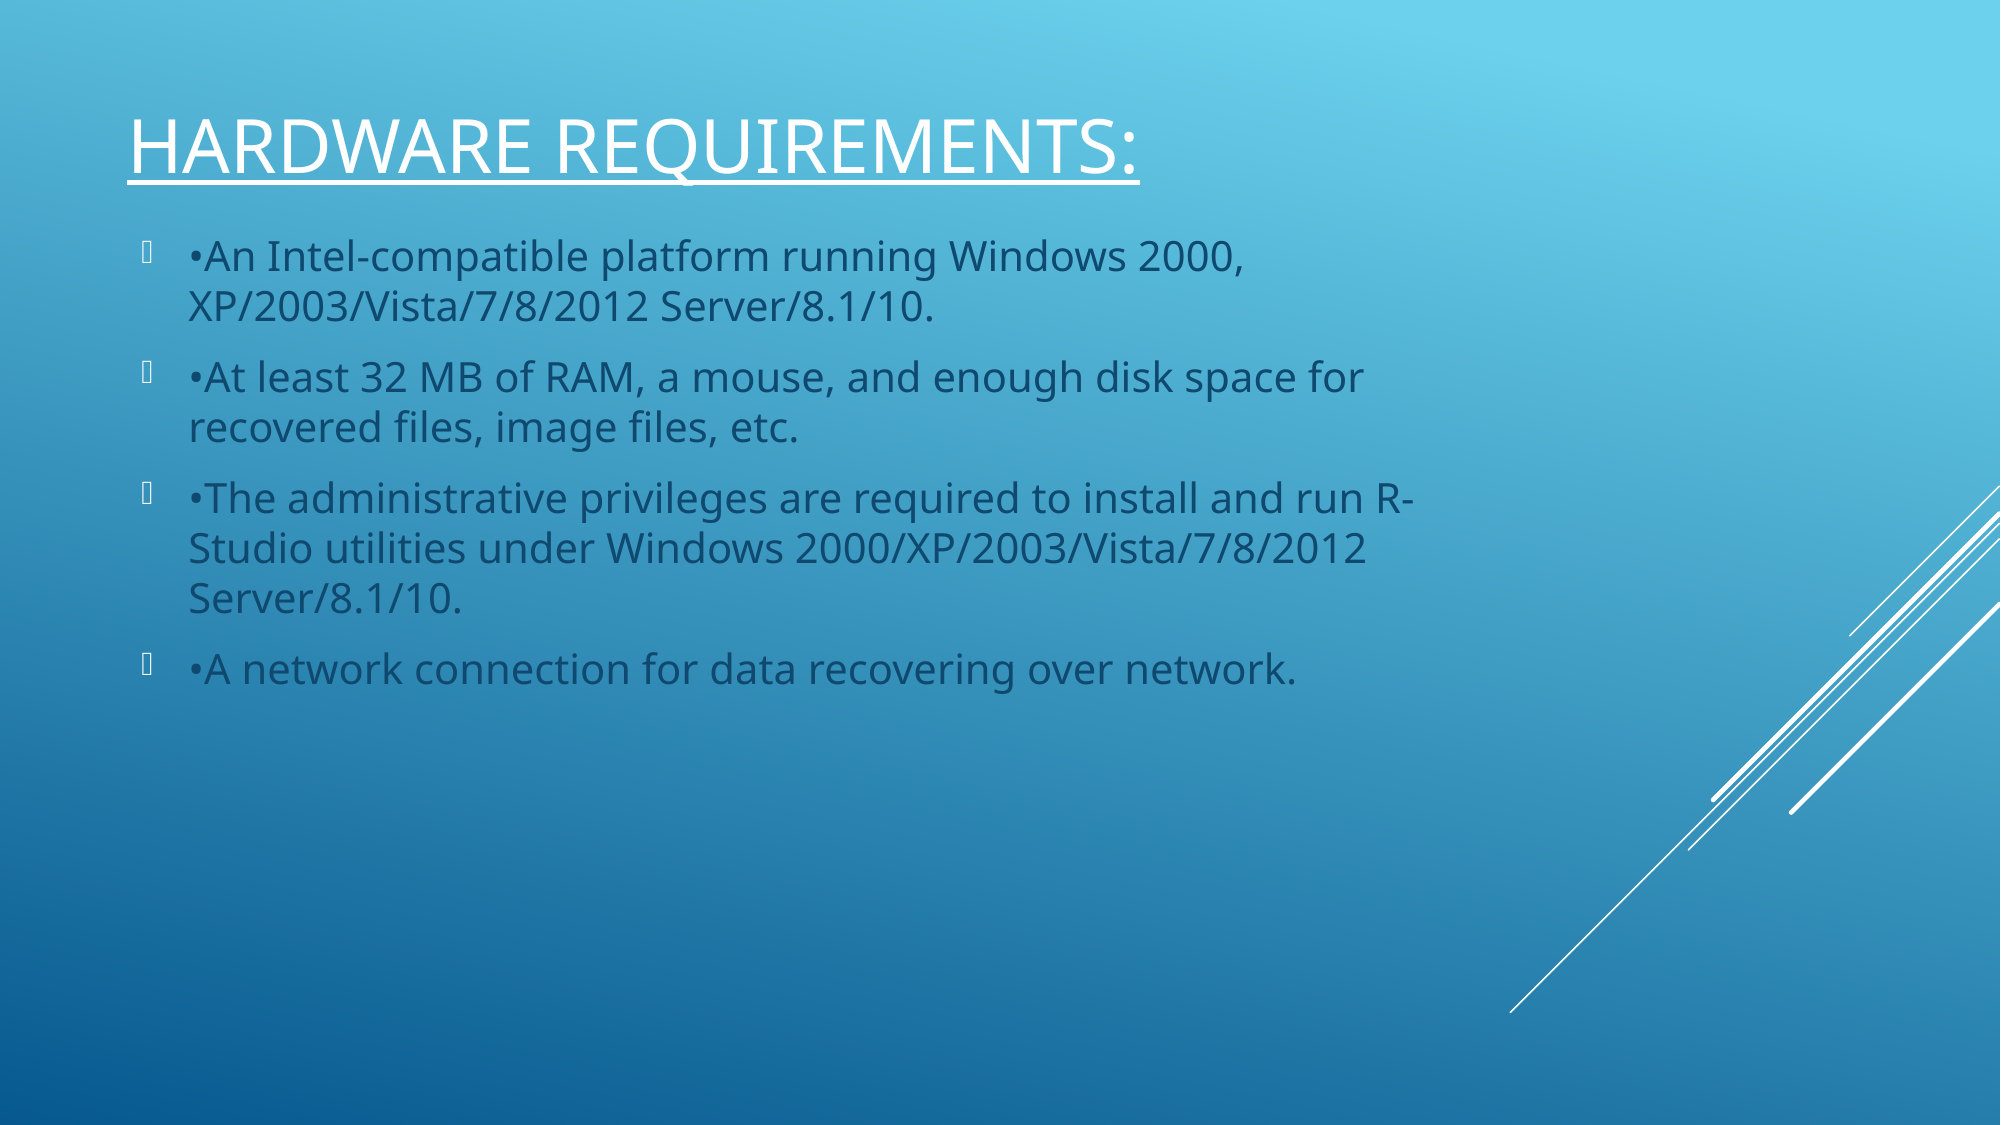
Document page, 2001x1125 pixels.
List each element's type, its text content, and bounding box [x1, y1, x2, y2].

list •An Intel-compatible platform running Windows 2000, XP/2003/Vista/7/8/2012 Server/8.1/10. •At least 32 MB of RAM, a mouse, and enough disk space for recovered files, image files, etc. •The administrative privileges are required to install and run R-Studio utilities under Windows 2000/XP/2003/Vista/7/8/2012 Server/8.1/10. •A network connection for data recovering over network. [126, 49, 1527, 945]
title Hardware Requirements: [112, 20, 1513, 268]
